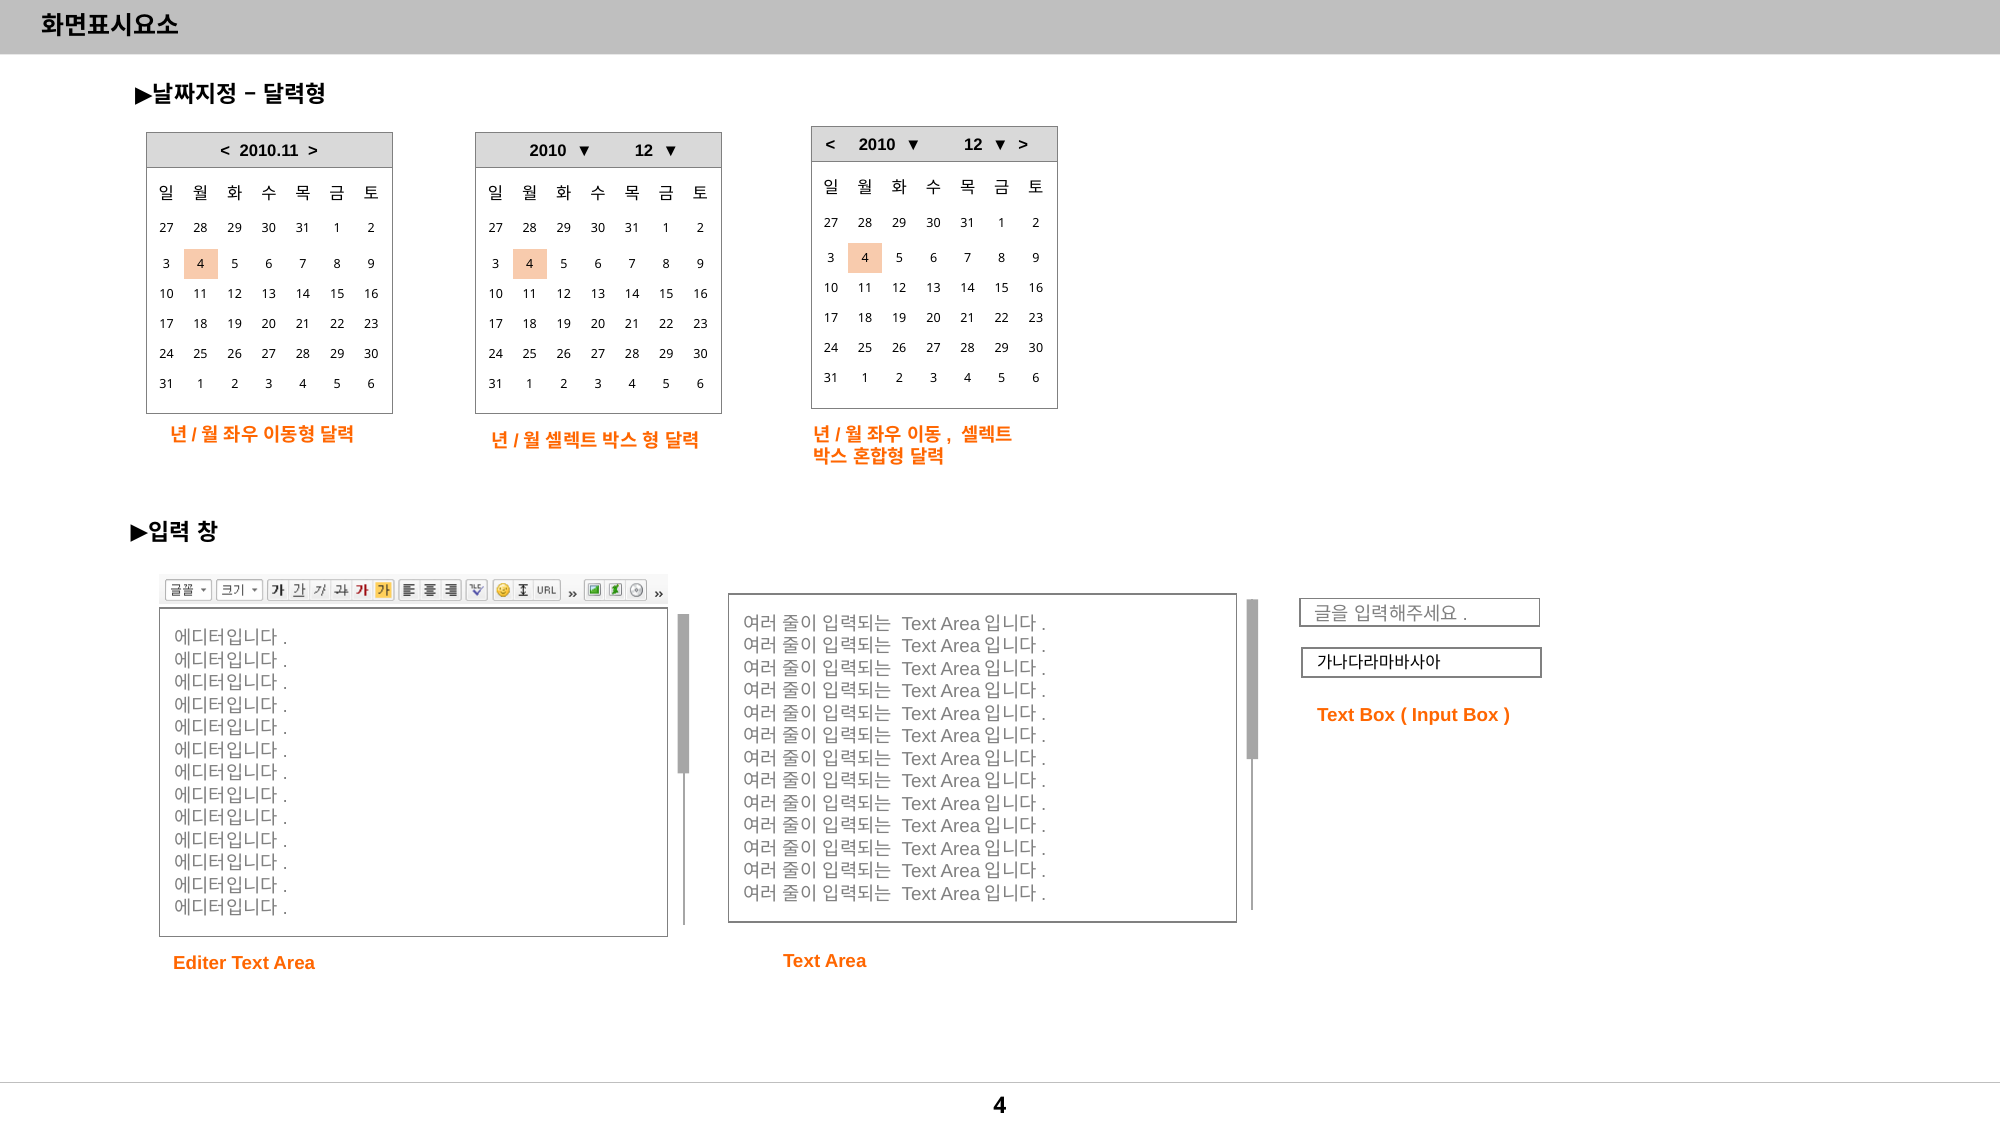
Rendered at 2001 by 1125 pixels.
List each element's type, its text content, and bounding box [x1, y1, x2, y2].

table_cell 21 [615, 309, 649, 339]
table_cell 5 [218, 249, 252, 279]
table_cell 29 [547, 208, 581, 249]
text_box 2010 ▼ [509, 132, 608, 168]
table_cell 3 [814, 243, 848, 273]
text_box Text Area [768, 941, 952, 979]
table_header 화 [218, 176, 252, 208]
table_header 목 [286, 176, 320, 208]
text_box 가나다라마바사아 [1302, 647, 1541, 677]
table_cell 10 [479, 279, 513, 309]
table_cell 27 [814, 202, 848, 243]
table_cell 15 [320, 279, 354, 309]
table_cell 28 [848, 202, 882, 243]
table_cell 15 [985, 273, 1019, 303]
text_box 2010 ▼ [838, 126, 937, 162]
table_cell 5 [985, 363, 1019, 393]
table_cell 15 [649, 279, 683, 309]
table_cell 31 [814, 363, 848, 393]
table_cell 30 [916, 202, 951, 243]
table_header 토 [354, 176, 388, 208]
table_cell 5 [320, 368, 354, 398]
table_cell 16 [354, 279, 388, 309]
table_cell 20 [581, 309, 615, 339]
table_cell 16 [1019, 273, 1053, 303]
table_cell 23 [683, 309, 718, 339]
table_cell 12 [218, 279, 252, 309]
table_cell 24 [814, 333, 848, 363]
table_header 일 [149, 176, 184, 208]
table_cell 28 [513, 208, 547, 249]
table_cell 31 [951, 202, 985, 243]
table_cell 30 [581, 208, 615, 249]
table_cell 8 [320, 249, 354, 279]
table_cell 27 [916, 333, 951, 363]
text_box [694, 132, 722, 168]
table_header 금 [649, 176, 683, 208]
table_cell 28 [951, 333, 985, 363]
table_cell 1 [985, 202, 1019, 243]
table_cell 30 [1019, 333, 1053, 363]
table_cell 6 [252, 249, 286, 279]
table_cell 28 [286, 339, 320, 368]
table_cell 17 [149, 309, 184, 339]
table_cell 22 [649, 309, 683, 339]
table_header 수 [252, 176, 286, 208]
table_cell 4 [951, 363, 985, 393]
table_cell 17 [814, 303, 848, 333]
table_header 토 [683, 176, 718, 208]
table_cell 18 [184, 309, 218, 339]
table_cell 27 [479, 208, 513, 249]
table_cell 28 [615, 339, 649, 368]
table_cell 31 [479, 368, 513, 398]
table_cell 31 [286, 208, 320, 249]
table_cell 29 [218, 208, 252, 249]
table_cell 29 [649, 339, 683, 368]
table_cell 25 [513, 339, 547, 368]
table_cell 27 [581, 339, 615, 368]
table_cell 7 [951, 243, 985, 273]
table_cell 3 [916, 363, 951, 393]
table_cell 26 [882, 333, 916, 363]
table_cell 13 [916, 273, 951, 303]
table_cell 1 [320, 208, 354, 249]
table_cell 30 [683, 339, 718, 368]
table_cell 23 [1019, 303, 1053, 333]
table_cell 25 [184, 339, 218, 368]
table_header 목 [615, 176, 649, 208]
table_cell 28 [184, 208, 218, 249]
table_header 목 [951, 170, 985, 202]
text_box 날짜지정 – 달력형 [120, 72, 342, 115]
table_cell 3 [581, 368, 615, 398]
text_box 년/월 좌우 이동형 달력 [155, 414, 385, 453]
table_cell 3 [252, 368, 286, 398]
table_header 수 [581, 176, 615, 208]
table_cell 8 [649, 249, 683, 279]
table_header 월 [184, 176, 218, 208]
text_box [159, 574, 668, 937]
table_cell 11 [513, 279, 547, 309]
table_cell 24 [149, 339, 184, 368]
text_box < 2010.11 > [146, 132, 393, 168]
table_cell 13 [581, 279, 615, 309]
table_cell 1 [513, 368, 547, 398]
table_header 화 [882, 170, 916, 202]
table_cell 1 [848, 363, 882, 393]
table_cell 7 [615, 249, 649, 279]
table_cell 26 [218, 339, 252, 368]
table_cell 6 [581, 249, 615, 279]
table_cell 30 [252, 208, 286, 249]
table_cell 4 [184, 249, 218, 279]
table_cell 2 [547, 368, 581, 398]
table_header 월 [848, 170, 882, 202]
table_cell 2 [218, 368, 252, 398]
table_cell 4 [286, 368, 320, 398]
table_cell 11 [184, 279, 218, 309]
table_cell 2 [354, 208, 388, 249]
table_cell 2 [683, 208, 718, 249]
table_cell 12 [882, 273, 916, 303]
table_cell 13 [252, 279, 286, 309]
text_box [146, 168, 393, 414]
text_box Editer Text Area [158, 943, 342, 981]
table_cell 9 [683, 249, 718, 279]
table_cell 21 [951, 303, 985, 333]
table_header 토 [1019, 170, 1053, 202]
table_cell 17 [479, 309, 513, 339]
table_cell 8 [985, 243, 1019, 273]
table_cell 2 [1019, 202, 1053, 243]
table_cell 27 [252, 339, 286, 368]
table_cell 10 [814, 273, 848, 303]
table_cell 18 [848, 303, 882, 333]
table_cell 14 [286, 279, 320, 309]
text_box [475, 132, 509, 168]
text_box 12 ▼ [944, 126, 1024, 162]
table_cell 2 [882, 363, 916, 393]
table_header 수 [916, 170, 951, 202]
table_cell 26 [547, 339, 581, 368]
table_cell 20 [252, 309, 286, 339]
text_box 입력 창 [115, 509, 234, 553]
text_box 12 ▼ [615, 132, 694, 168]
text_box 글을 입력해주세요. [1299, 598, 1540, 627]
table_cell 24 [479, 339, 513, 368]
table_cell 4 [513, 249, 547, 279]
table_cell 21 [286, 309, 320, 339]
table_cell 1 [649, 208, 683, 249]
table_cell 4 [848, 243, 882, 273]
table_header 일 [479, 176, 513, 208]
table_cell 6 [683, 368, 718, 398]
table_cell 30 [354, 339, 388, 368]
table_cell 4 [615, 368, 649, 398]
table_cell 5 [547, 249, 581, 279]
table_cell 6 [916, 243, 951, 273]
table_cell 7 [286, 249, 320, 279]
text_box [475, 168, 722, 414]
table_header 화 [547, 176, 581, 208]
table_cell 23 [354, 309, 388, 339]
table_cell 9 [354, 249, 388, 279]
text_box < > [1024, 126, 1058, 162]
text_box < > [810, 126, 838, 162]
table_header 금 [320, 176, 354, 208]
table_cell 1 [184, 368, 218, 398]
table_cell 29 [882, 202, 916, 243]
text_box < > [937, 126, 944, 162]
table_cell 3 [149, 249, 184, 279]
table_cell 22 [985, 303, 1019, 333]
table_cell 12 [547, 279, 581, 309]
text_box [728, 593, 1237, 923]
table_cell 27 [149, 208, 184, 249]
table_header 일 [814, 170, 848, 202]
text_box Text Box ( Input Box ) [1302, 695, 1542, 733]
table_cell 9 [1019, 243, 1053, 273]
table_cell 16 [683, 279, 718, 309]
table_header 월 [513, 176, 547, 208]
table_cell 10 [149, 279, 184, 309]
table_cell 5 [649, 368, 683, 398]
text_box [810, 162, 1058, 408]
table_cell 3 [479, 249, 513, 279]
table_cell 20 [916, 303, 951, 333]
table_cell 31 [615, 208, 649, 249]
table_cell 31 [149, 368, 184, 398]
table_cell 25 [848, 333, 882, 363]
text_box 년/월 좌우 이동, 셀렉트 박스 혼합형 달력 [798, 414, 1063, 475]
table_cell 19 [882, 303, 916, 333]
text_box 년/월 셀렉트 박스 형 달력 [477, 420, 753, 459]
table_cell 5 [882, 243, 916, 273]
table_cell 14 [615, 279, 649, 309]
text_box [608, 132, 615, 168]
table_cell 11 [848, 273, 882, 303]
table_cell 22 [320, 309, 354, 339]
table_cell 29 [320, 339, 354, 368]
text_box 화면표시요소 [26, 2, 195, 47]
table_cell 19 [547, 309, 581, 339]
table_cell 19 [218, 309, 252, 339]
table_cell 18 [513, 309, 547, 339]
table_cell 6 [1019, 363, 1053, 393]
table_cell 29 [985, 333, 1019, 363]
table_header 금 [985, 170, 1019, 202]
table_cell 14 [951, 273, 985, 303]
table_cell 6 [354, 368, 388, 398]
